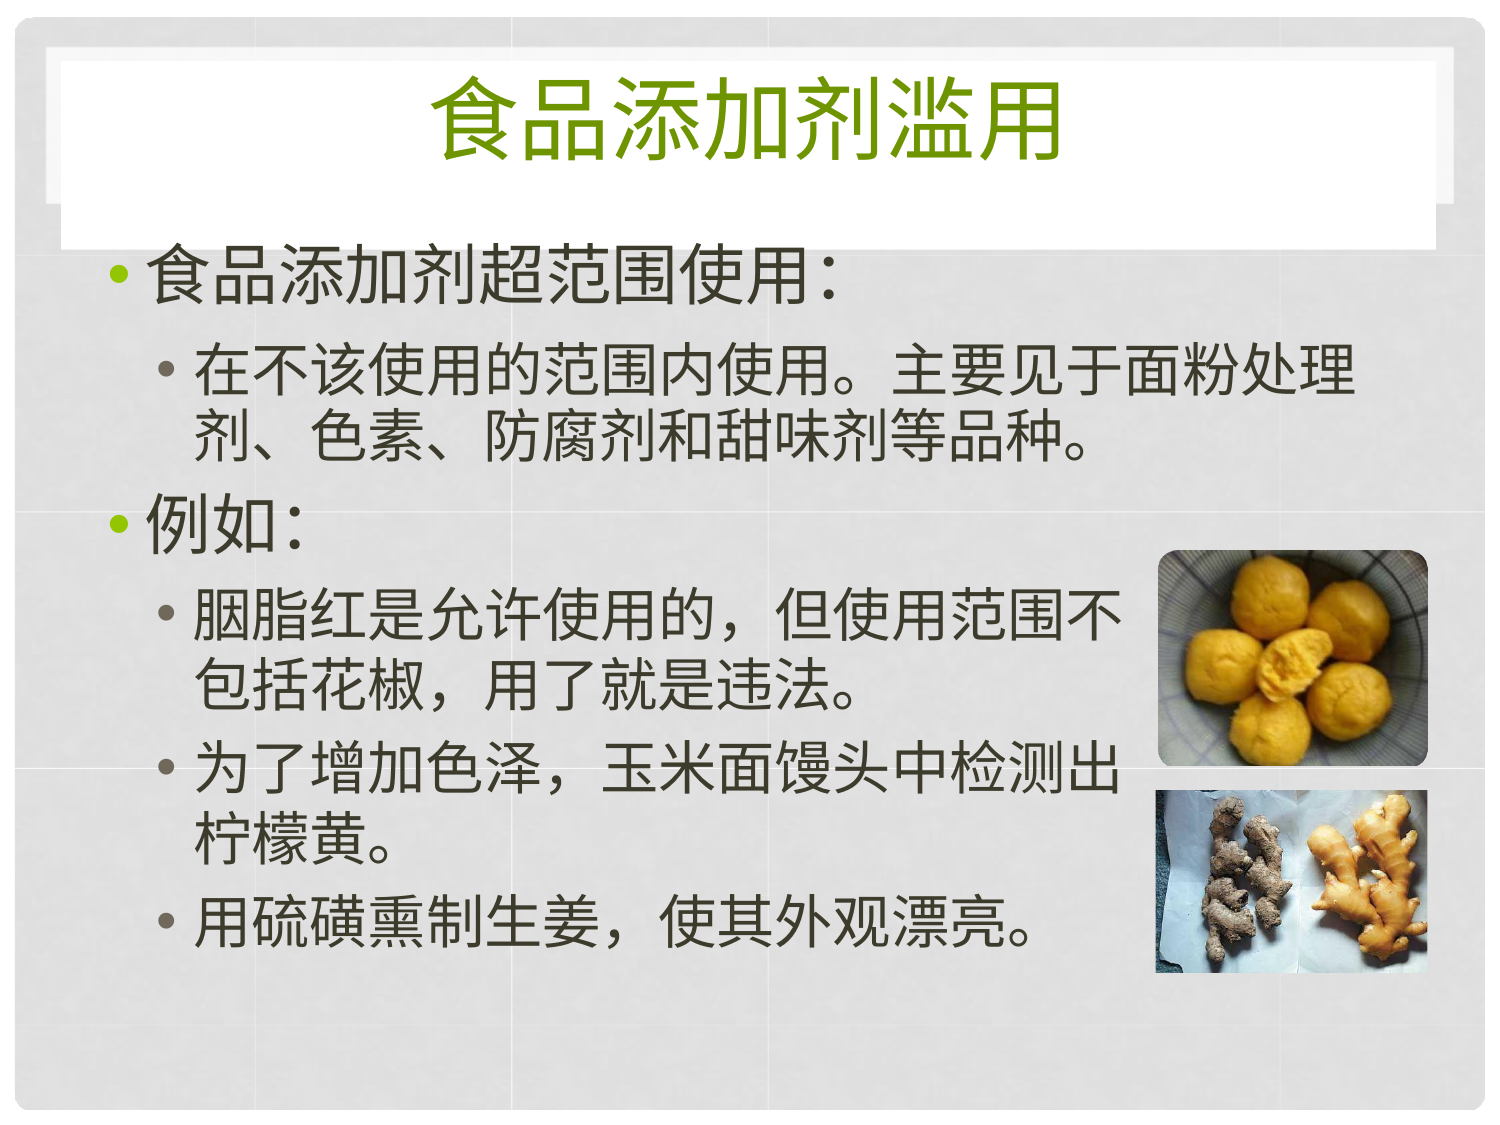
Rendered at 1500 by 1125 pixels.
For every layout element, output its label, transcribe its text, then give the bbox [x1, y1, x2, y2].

text_box [1156, 550, 1429, 766]
text_box [44, 45, 1455, 205]
text_box 食品添加剂超范围使用： 在不该使用的范围内使用。主要见于面粉处理 剂、色素、防腐剂和甜味剂等品种。 例如： 胭脂红是允许使用的，但使用范围不 包括花椒，用了就是违法。 为了增加色泽，玉米面馒头中检测出 柠檬黄。 用硫磺熏制生姜，使其外观漂亮。 [105, 209, 1361, 956]
title 食品添加剂滥用 [61, 61, 1436, 250]
text_box [1155, 790, 1428, 973]
text_box [14, 16, 1485, 1110]
